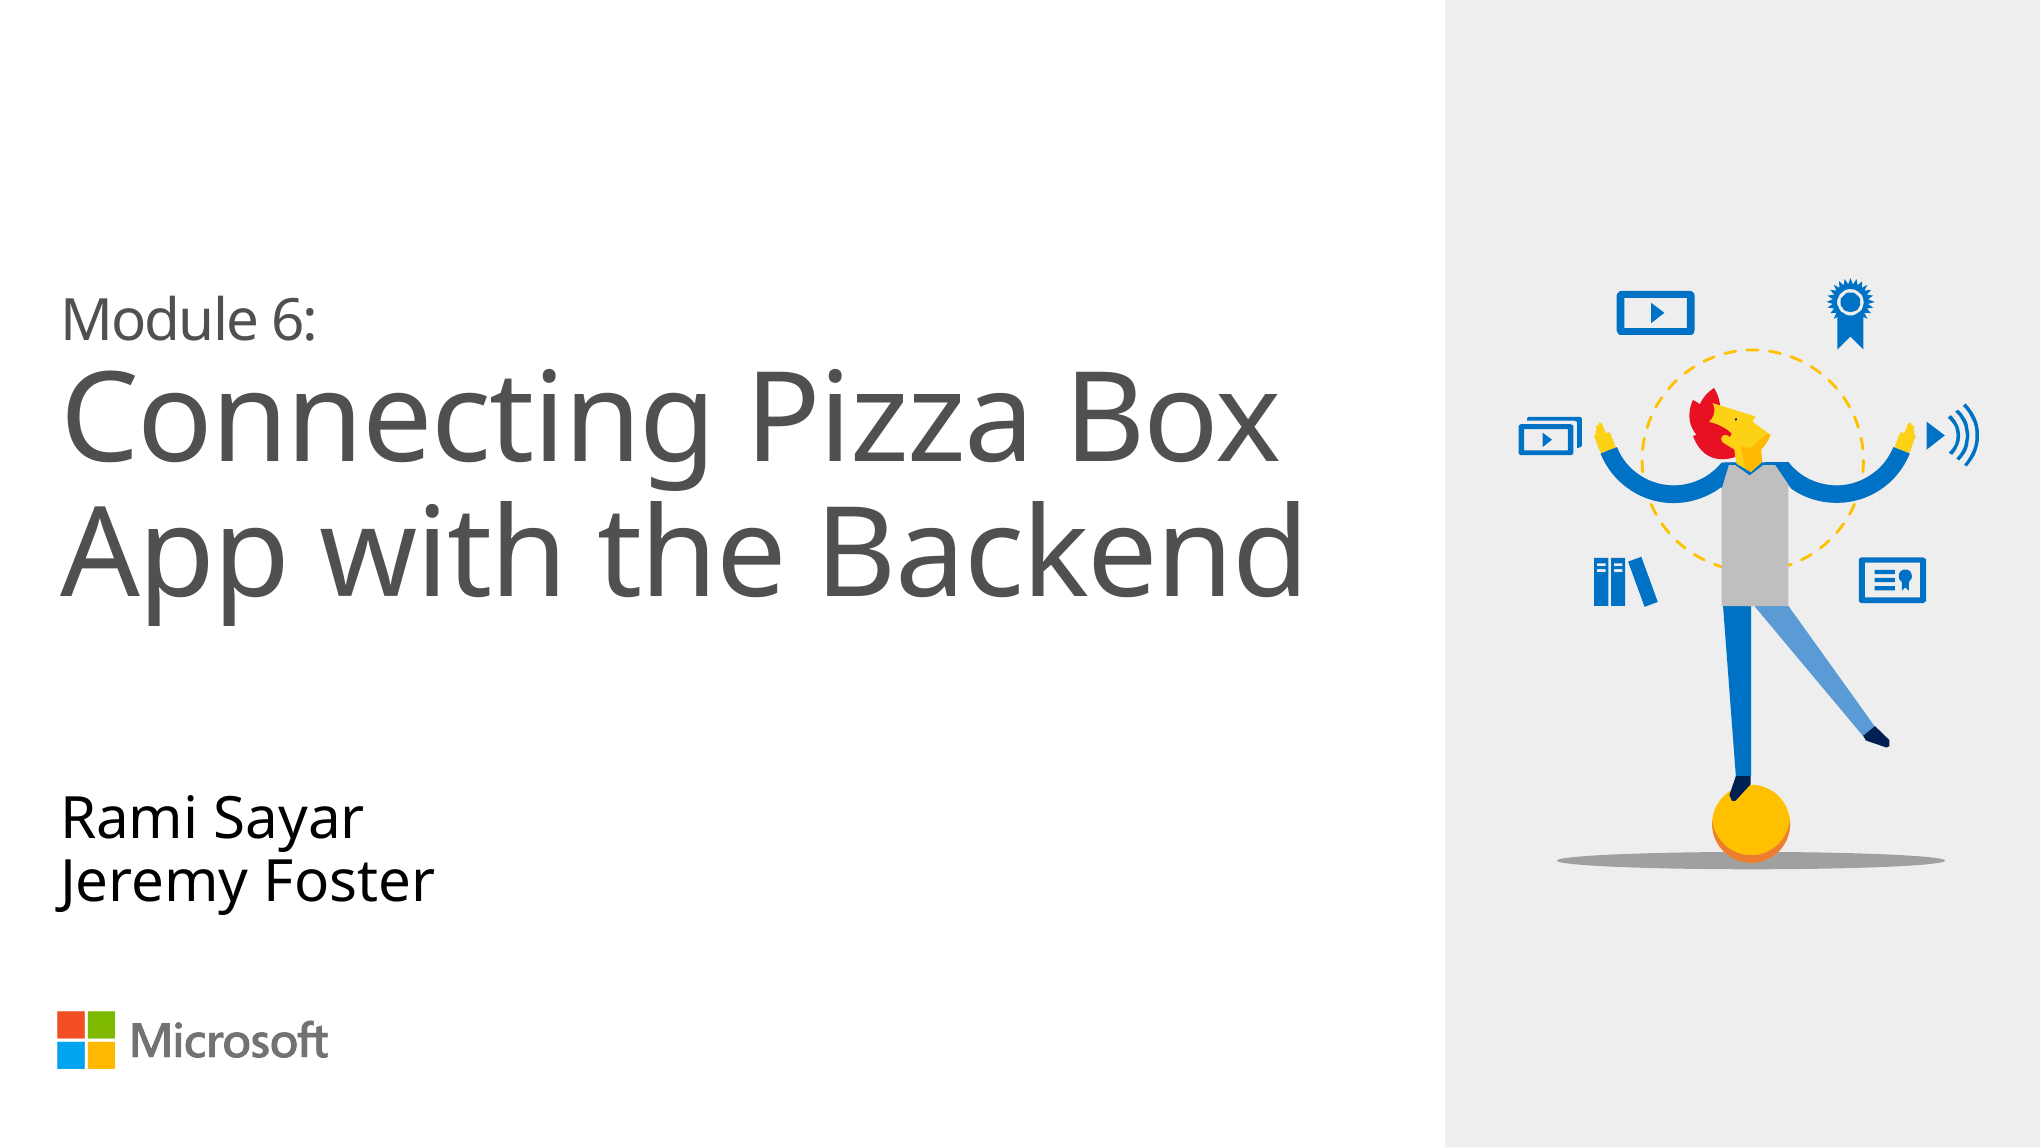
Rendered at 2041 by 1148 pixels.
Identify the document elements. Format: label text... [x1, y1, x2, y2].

title Module 6: Connecting Pizza Box App with the Backend [45, 275, 1429, 456]
picture [57, 1011, 328, 1069]
list Rami Sayar Jeremy Foster [45, 773, 1429, 924]
